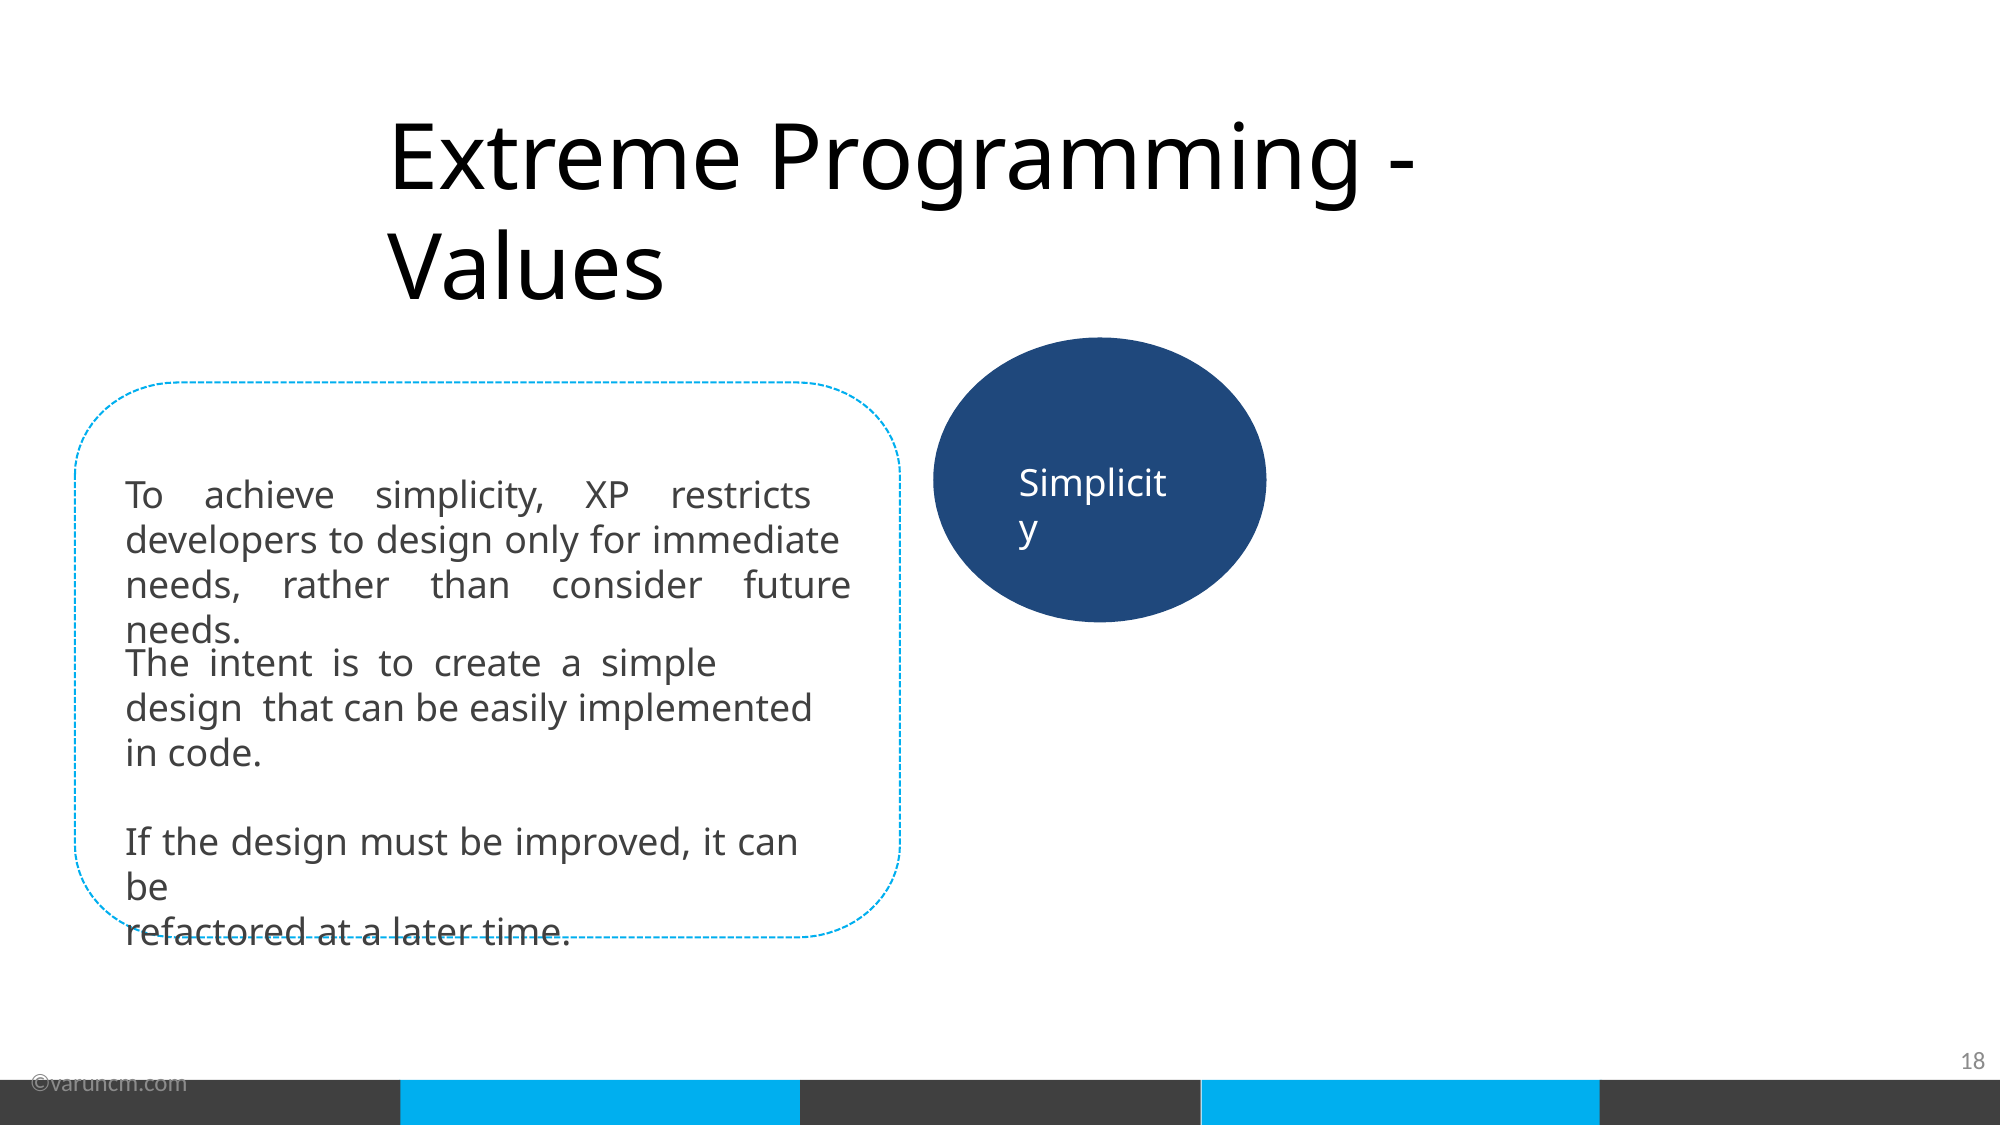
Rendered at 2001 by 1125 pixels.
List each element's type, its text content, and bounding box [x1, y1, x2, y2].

text_box [74, 382, 900, 923]
text_box Simplicity [1016, 456, 1184, 550]
text_box To achieve simplicity, XP restricts developers to design only for immediate needs, rather than consider future needs. [122, 468, 853, 636]
footer ©varuncm.com [18, 752, 197, 1079]
text_box The intent is to create a simple design that can be easily implemented in code. If the design must be improved, it can be refactored at a later time. [122, 636, 853, 953]
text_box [0, 1079, 2000, 1125]
title Extreme Programming - Values [384, 94, 1421, 318]
text_box [933, 337, 1267, 623]
slide_number 18 [1941, 730, 1986, 1079]
